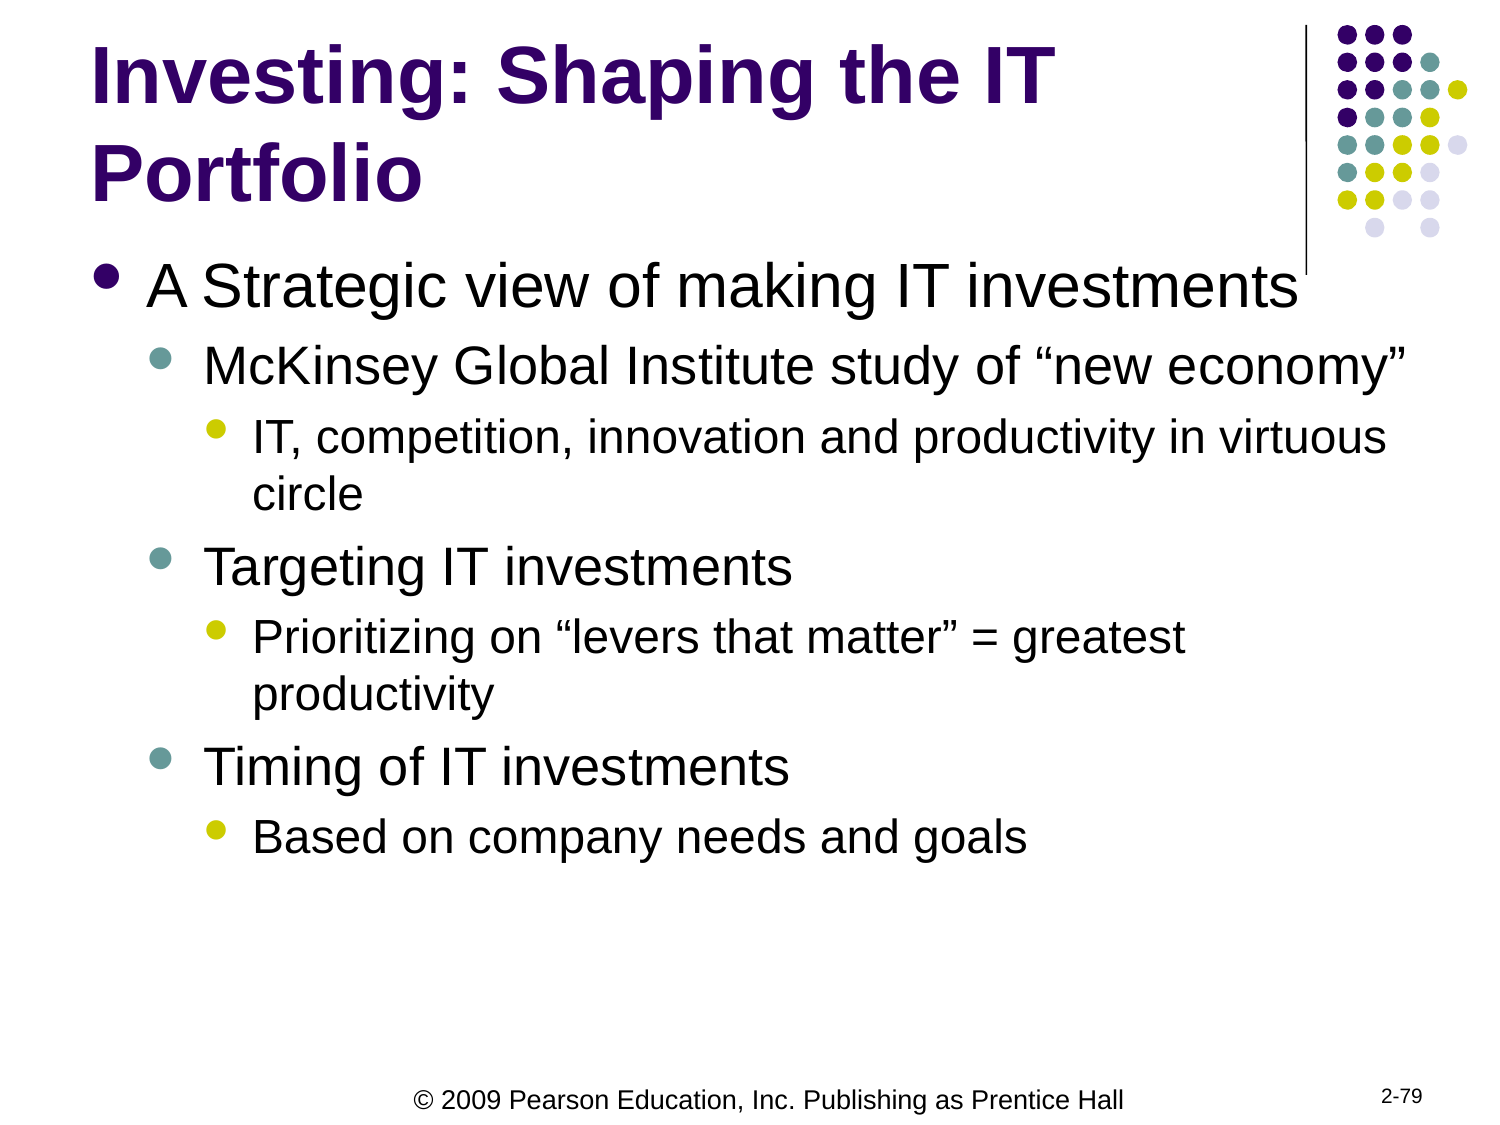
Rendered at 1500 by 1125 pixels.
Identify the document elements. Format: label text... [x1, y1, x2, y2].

list A Strategic view of making IT investments McKinsey Global Institute study of “new economy” IT, competition, innovation and productivity in virtuous circle Targeting IT investments Prioritizing on “levers that matter” = greatest productivity Timing of IT investments Based on company needs and goals [74, 237, 1426, 962]
title Investing: Shaping the IT Portfolio [74, 79, 1313, 226]
slide_number 2-79 [1337, 1074, 1438, 1125]
